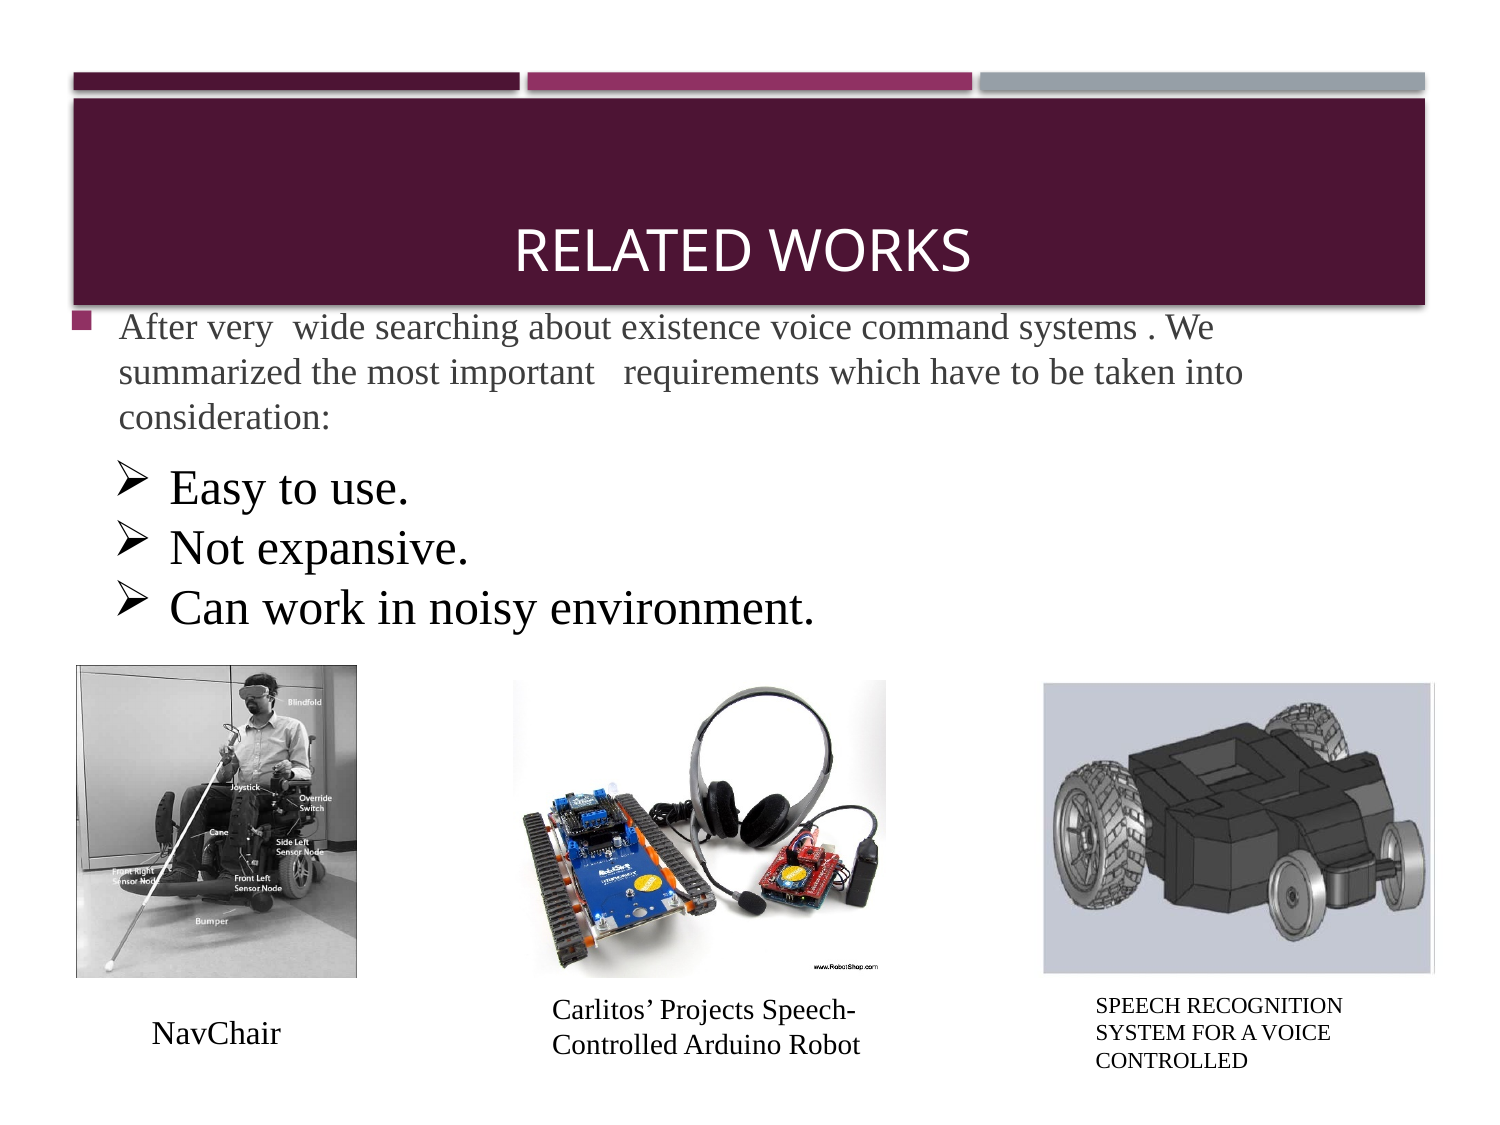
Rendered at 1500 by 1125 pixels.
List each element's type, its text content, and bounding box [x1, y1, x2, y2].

title Related works [95, 112, 1406, 291]
text_box Easy to use. Not expansive. Can work in noisy environment. [98, 447, 831, 642]
picture [1009, 668, 1447, 978]
text_box Carlitos’ Projects Speech-Controlled Arduino Robot [537, 982, 904, 1068]
picture [76, 664, 357, 978]
text_box NavChair [136, 1004, 297, 1060]
picture [513, 679, 886, 978]
text_box SPEECH RECOGNITION SYSTEM FOR A VOICE CONTROLLED [1080, 987, 1388, 1081]
list After very wide searching about existence voice command systems . We summarized the most important requirements which have to be taken into consideration: [53, 302, 1406, 503]
